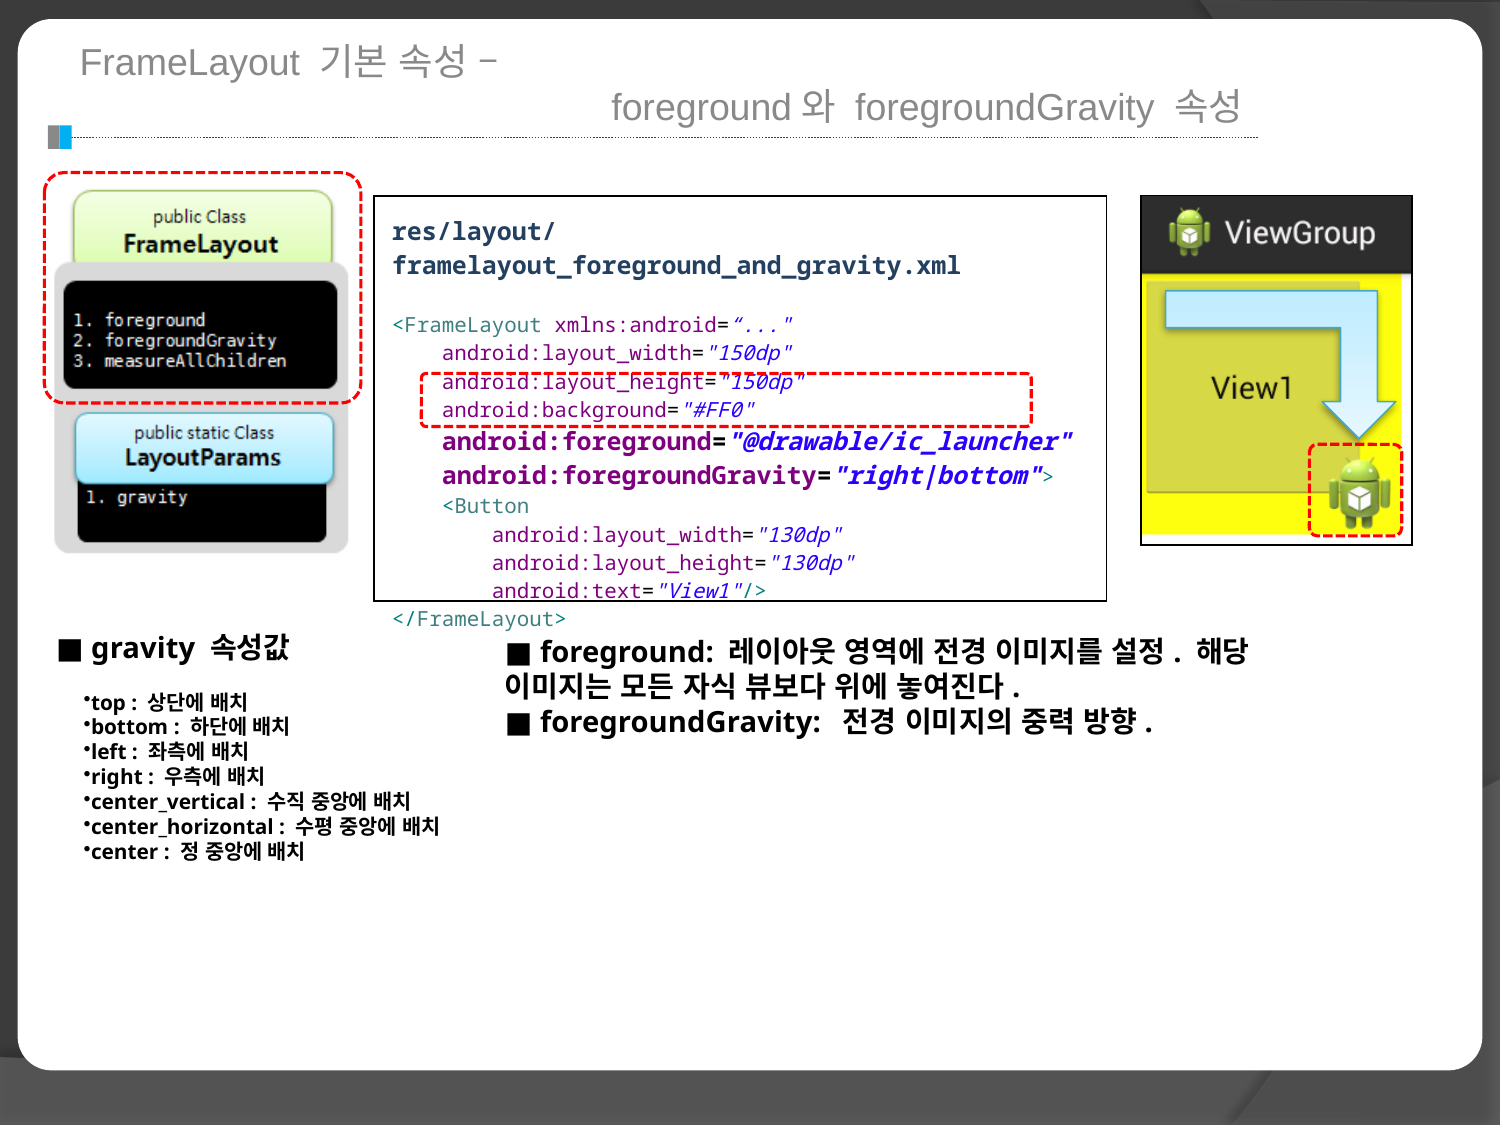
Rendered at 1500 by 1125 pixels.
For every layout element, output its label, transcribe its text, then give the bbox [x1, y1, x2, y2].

table_header res/layout/framelayout_foreground_and_gravity.xml <FrameLayout xmlns:android=“..." android:layout_width="150dp" android:layout_height="150dp" android:background="#FF0" android:foreground="@drawable/ic_launcher" android:foregroundGravity="right|bottom"> <Button android:layout_width="130dp" android:layout_height="130dp" android:text="View1"/> </FrameLayout> [375, 197, 1106, 600]
text_box FrameLayout 기본 속성 – foreground와 foregroundGravity 속성 [64, 30, 1258, 116]
text_box [419, 371, 1033, 429]
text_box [47, 125, 1259, 150]
picture [52, 184, 351, 556]
picture [1141, 195, 1412, 545]
text_box ■ foreground: 레이아웃 영역에 전경 이미지를 설정. 해당 이미지는 모든 자식 뷰보다 위에 놓여진다. ■ foregroundGravity: 전경 이미지의 중력 방향. [490, 626, 1294, 746]
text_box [40, 621, 460, 873]
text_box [1165, 290, 1402, 537]
text_box [51, 170, 354, 175]
